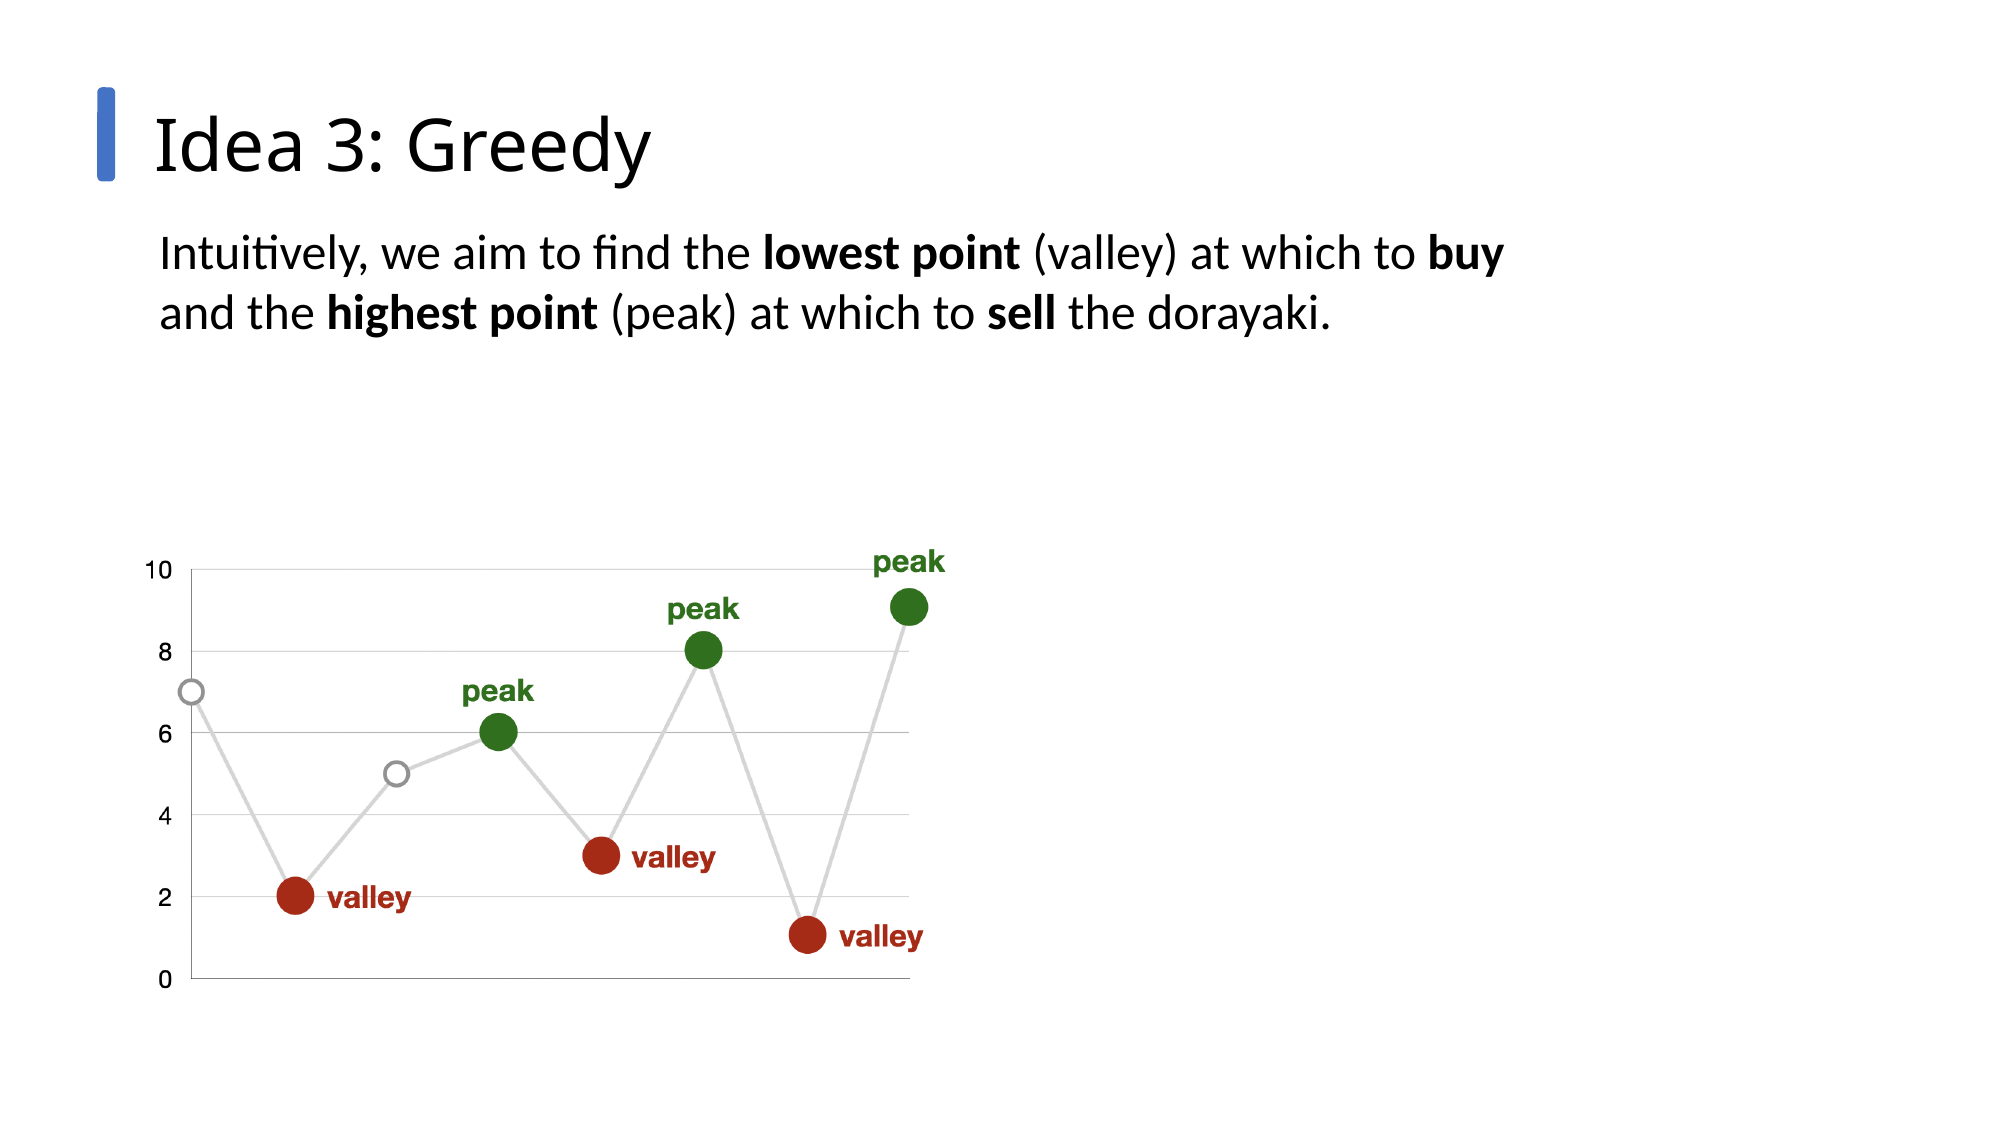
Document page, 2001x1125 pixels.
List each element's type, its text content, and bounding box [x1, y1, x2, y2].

text_box Intuitively, we aim to find the lowest point (valley) at which to buy and the highest point (peak) at which to sell the dorayaki. [144, 212, 1835, 347]
picture [87, 499, 1001, 1032]
text_box Idea 3: Greedy [139, 91, 1604, 194]
text_box [96, 86, 117, 183]
